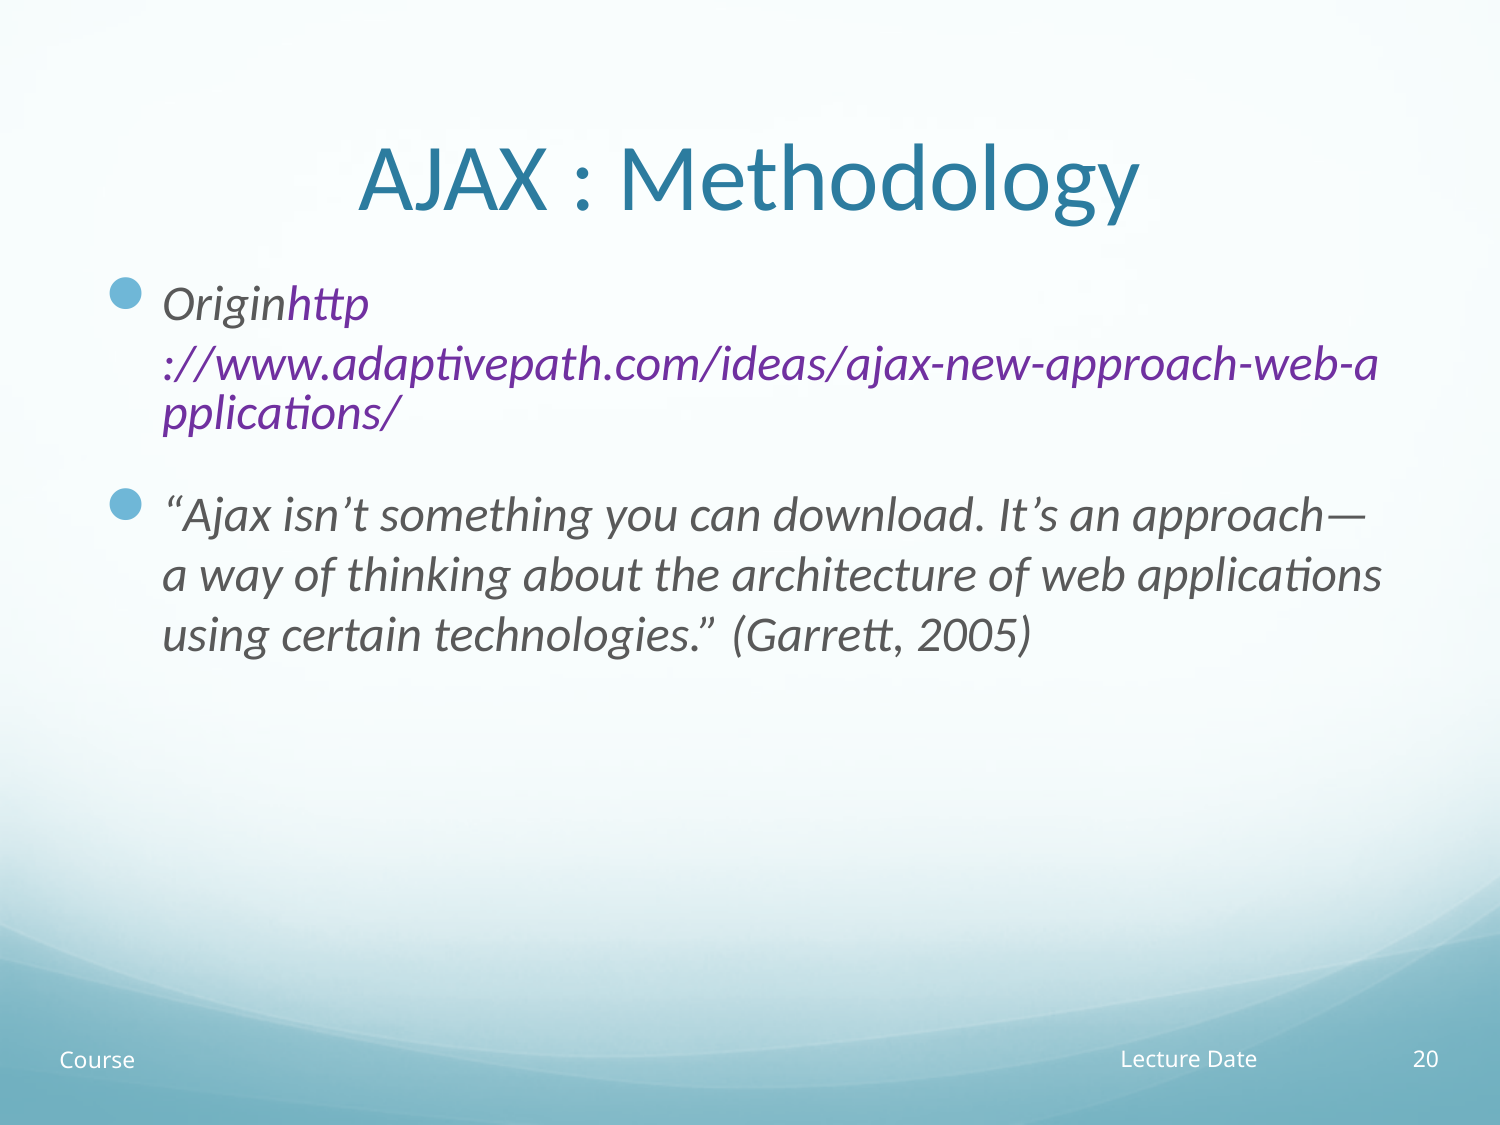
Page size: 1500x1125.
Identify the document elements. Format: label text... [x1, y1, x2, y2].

list Originhttp://www.adaptivepath.com/ideas/ajax-new-approach-web-applications/ “Ajax isn’t something you can download. It’s an approach—a way of thinking about the architecture of web applications using certain technologies.” (Garrett, 2005) [89, 262, 1410, 976]
title AJAX : Methodology [89, 17, 1410, 238]
